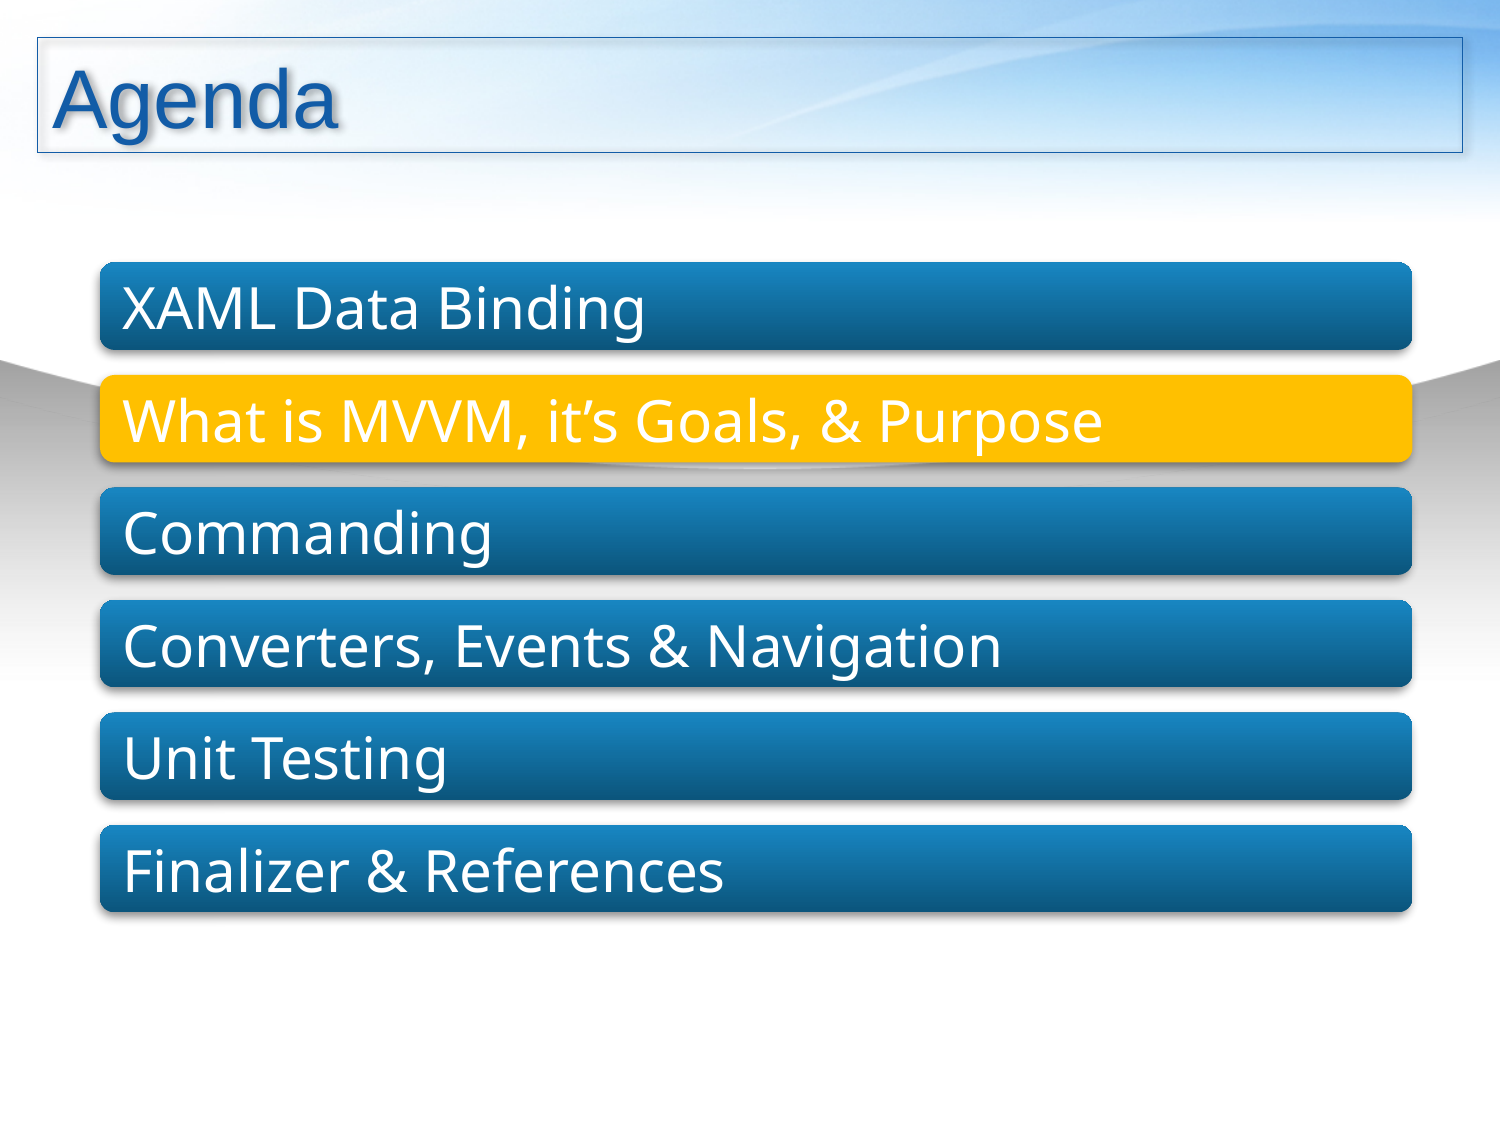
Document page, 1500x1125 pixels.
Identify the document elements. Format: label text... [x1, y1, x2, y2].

picture [0, 0, 1500, 1125]
text_box Commanding [99, 487, 1413, 575]
text_box XAML Data Binding [99, 262, 1413, 350]
text_box Converters, Events & Navigation [99, 599, 1413, 688]
text_box Unit Testing [99, 712, 1413, 800]
text_box Finalizer & References [99, 824, 1413, 913]
text_box What is MVVM, it’s Goals, & Purpose [99, 374, 1413, 463]
